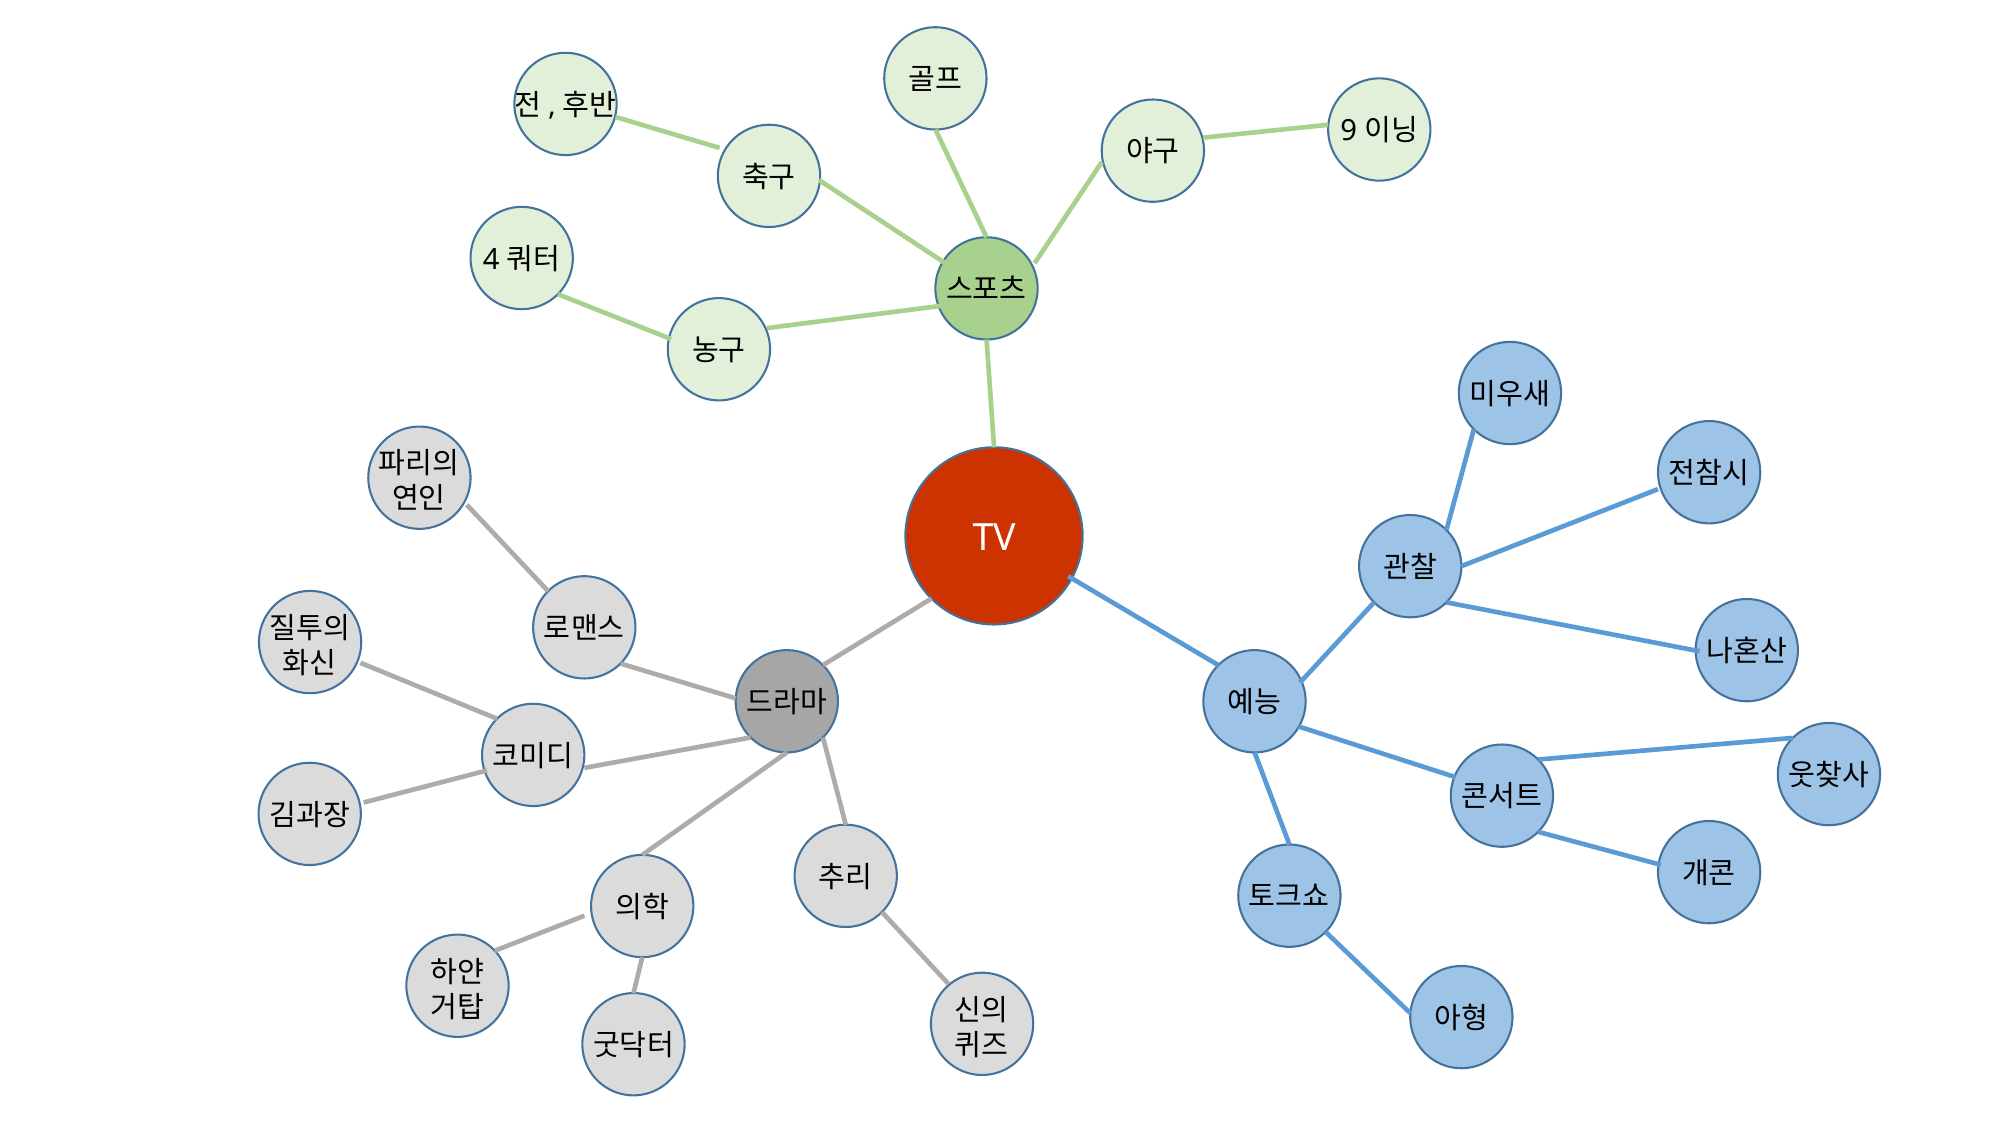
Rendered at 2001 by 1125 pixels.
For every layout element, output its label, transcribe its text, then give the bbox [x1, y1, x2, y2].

text_box [741, 649, 833, 676]
text_box [424, 933, 491, 945]
text_box 9이닝 [1303, 104, 1455, 154]
text_box 콘서트 [1426, 770, 1578, 821]
text_box [673, 297, 765, 323]
text_box [476, 205, 567, 232]
text_box [1663, 819, 1755, 846]
text_box [1208, 726, 1298, 754]
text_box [1538, 737, 1793, 760]
text_box [1456, 821, 1548, 848]
text_box [386, 425, 453, 437]
text_box [393, 523, 446, 530]
text_box [1793, 721, 1875, 748]
text_box [431, 1031, 484, 1038]
text_box TV [910, 505, 1078, 566]
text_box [1034, 162, 1102, 264]
text_box 김과장 [234, 788, 386, 839]
text_box [889, 26, 981, 53]
text_box [955, 1069, 1009, 1077]
text_box [277, 589, 343, 601]
text_box [800, 901, 892, 929]
text_box [1663, 897, 1755, 925]
text_box 추리 [770, 850, 922, 901]
text_box [263, 839, 356, 867]
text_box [1446, 429, 1474, 530]
text_box 미우새 [1434, 367, 1586, 418]
text_box [950, 971, 1015, 983]
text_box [1068, 576, 1219, 666]
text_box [1446, 602, 1700, 652]
text_box 드라마 [711, 676, 863, 726]
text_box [615, 116, 720, 148]
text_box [466, 504, 549, 592]
text_box [264, 761, 355, 788]
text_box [1203, 124, 1329, 138]
text_box 골프 [859, 53, 1012, 103]
text_box [946, 313, 1033, 341]
text_box [1783, 799, 1875, 827]
text_box [519, 129, 612, 157]
text_box [1243, 921, 1336, 948]
text_box 파리의 연인 [343, 437, 495, 523]
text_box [935, 129, 987, 238]
text_box 예능 [1178, 676, 1331, 726]
text_box 야구 [1077, 125, 1229, 176]
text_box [1461, 489, 1659, 567]
text_box 질투의 화신 [234, 601, 386, 687]
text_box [363, 770, 487, 803]
text_box [1701, 597, 1792, 624]
text_box [596, 931, 689, 959]
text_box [822, 598, 932, 666]
text_box [1365, 513, 1456, 540]
text_box [1700, 675, 1793, 703]
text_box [1254, 752, 1290, 845]
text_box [1300, 602, 1375, 683]
text_box 굿닥터 [557, 1018, 710, 1069]
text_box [819, 180, 946, 264]
text_box 전참시 [1633, 446, 1785, 497]
text_box 신의 퀴즈 [906, 983, 1058, 1069]
text_box [740, 726, 833, 754]
text_box [800, 823, 892, 850]
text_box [766, 305, 946, 329]
text_box [1663, 497, 1755, 525]
text_box [1464, 340, 1556, 367]
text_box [620, 663, 736, 699]
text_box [642, 752, 787, 855]
text_box [520, 51, 611, 78]
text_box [881, 912, 949, 984]
text_box [723, 123, 815, 150]
text_box 의학 [566, 880, 718, 931]
text_box [946, 236, 1032, 263]
text_box 나혼산 [1671, 624, 1823, 675]
text_box [1333, 154, 1426, 182]
text_box [1333, 77, 1425, 104]
text_box 농구 [643, 323, 795, 374]
text_box [723, 201, 815, 229]
text_box [1415, 1042, 1508, 1070]
text_box 하얀 거탑 [381, 945, 533, 1031]
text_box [584, 737, 751, 768]
text_box 웃찾사 [1753, 748, 1905, 799]
text_box [889, 103, 982, 131]
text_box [557, 294, 671, 340]
text_box 관찰 [1334, 540, 1486, 591]
text_box [1456, 743, 1548, 770]
text_box [1244, 843, 1335, 870]
text_box [1663, 420, 1755, 446]
text_box 코미디 [457, 729, 609, 780]
text_box [538, 575, 630, 602]
text_box [1107, 176, 1199, 203]
text_box [588, 992, 679, 1018]
text_box [538, 652, 631, 680]
text_box 아형 [1385, 991, 1538, 1042]
text_box [1364, 591, 1457, 619]
text_box [1107, 98, 1199, 125]
text_box 토크쇼 [1213, 870, 1366, 921]
text_box [597, 853, 688, 880]
text_box [1464, 418, 1556, 446]
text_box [822, 737, 846, 825]
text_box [1325, 931, 1411, 1014]
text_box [494, 915, 585, 951]
text_box [487, 780, 579, 808]
text_box 전,후반 [489, 78, 642, 129]
text_box [904, 446, 1084, 626]
text_box [1208, 649, 1300, 676]
text_box [487, 702, 579, 729]
text_box [587, 1069, 680, 1097]
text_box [986, 339, 995, 448]
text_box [633, 957, 643, 994]
text_box 4쿼터 [446, 232, 598, 283]
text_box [360, 662, 498, 719]
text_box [1298, 726, 1455, 778]
text_box 축구 [693, 150, 845, 201]
text_box [673, 374, 765, 402]
text_box [283, 687, 337, 695]
text_box [1416, 964, 1507, 991]
text_box 로맨스 [508, 602, 661, 652]
text_box 개콘 [1633, 846, 1785, 897]
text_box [1538, 831, 1661, 865]
text_box [475, 283, 568, 311]
text_box 스포츠 [910, 263, 1063, 313]
